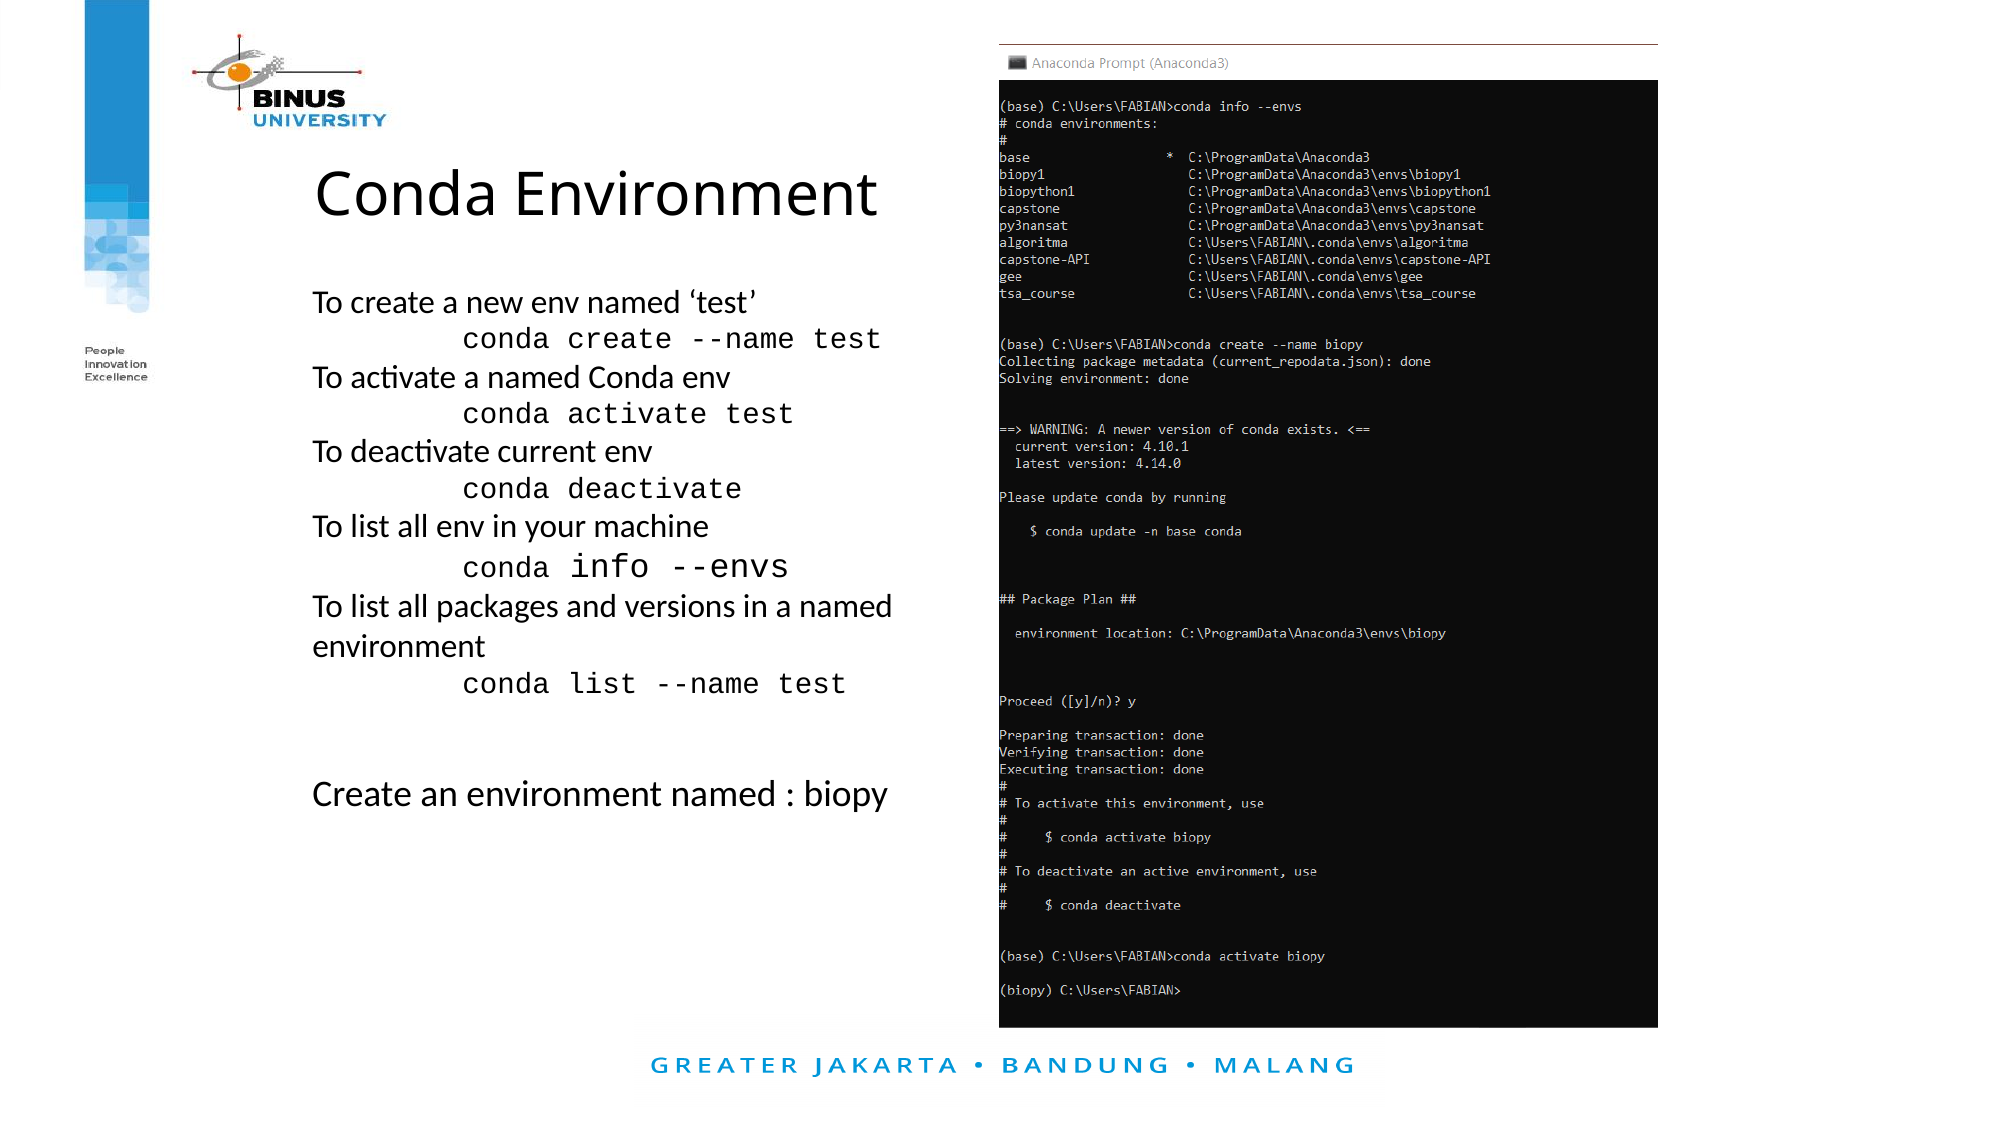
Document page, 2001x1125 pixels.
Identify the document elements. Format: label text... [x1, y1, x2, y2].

title Conda Environment [297, 109, 956, 274]
picture [0, 0, 2000, 1124]
text_box To create a new env named ‘test’ conda create --name test To activate a named Conda env conda activate test To deactivate current env conda deactivate To list all env in your machine conda info --envs To list all packages and versions in a named environment conda list --name test Create an environment named : biopy [297, 272, 955, 897]
